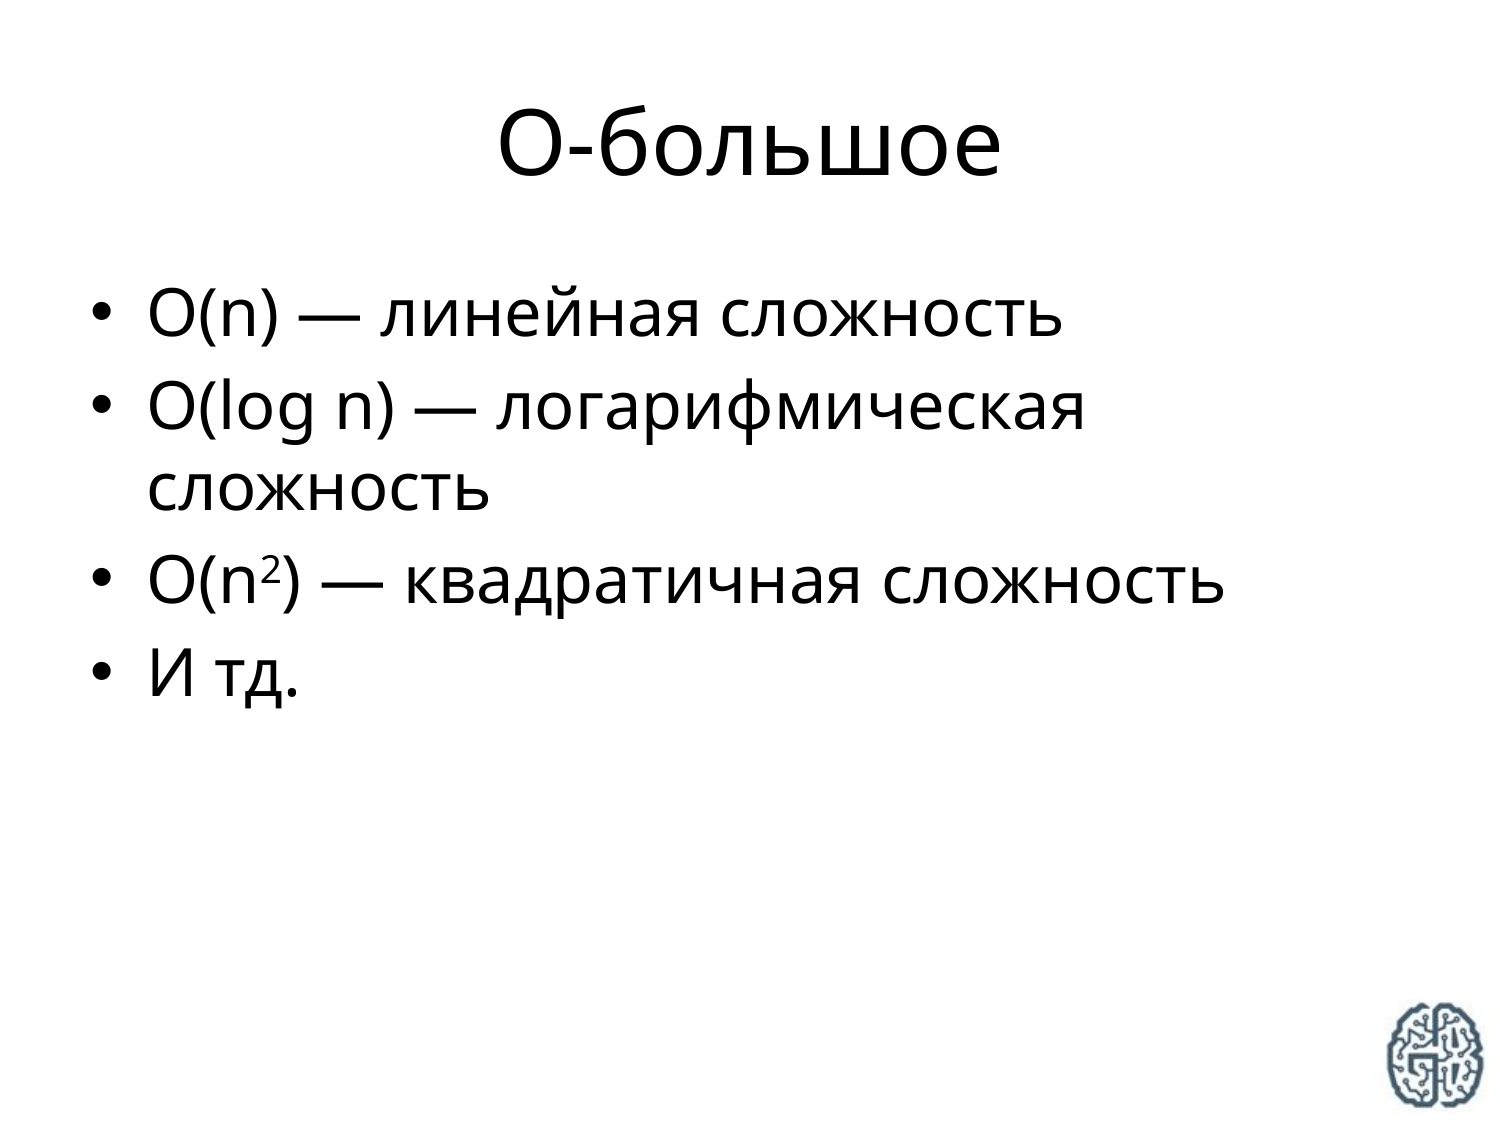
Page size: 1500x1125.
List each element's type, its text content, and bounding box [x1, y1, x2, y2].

list O(n) — линейная сложность O(log n) — логарифмическая сложность O(n2) — квадратичная сложность И тд. [75, 262, 1425, 1005]
picture [1373, 987, 1500, 1125]
title О-большое [75, 45, 1425, 233]
